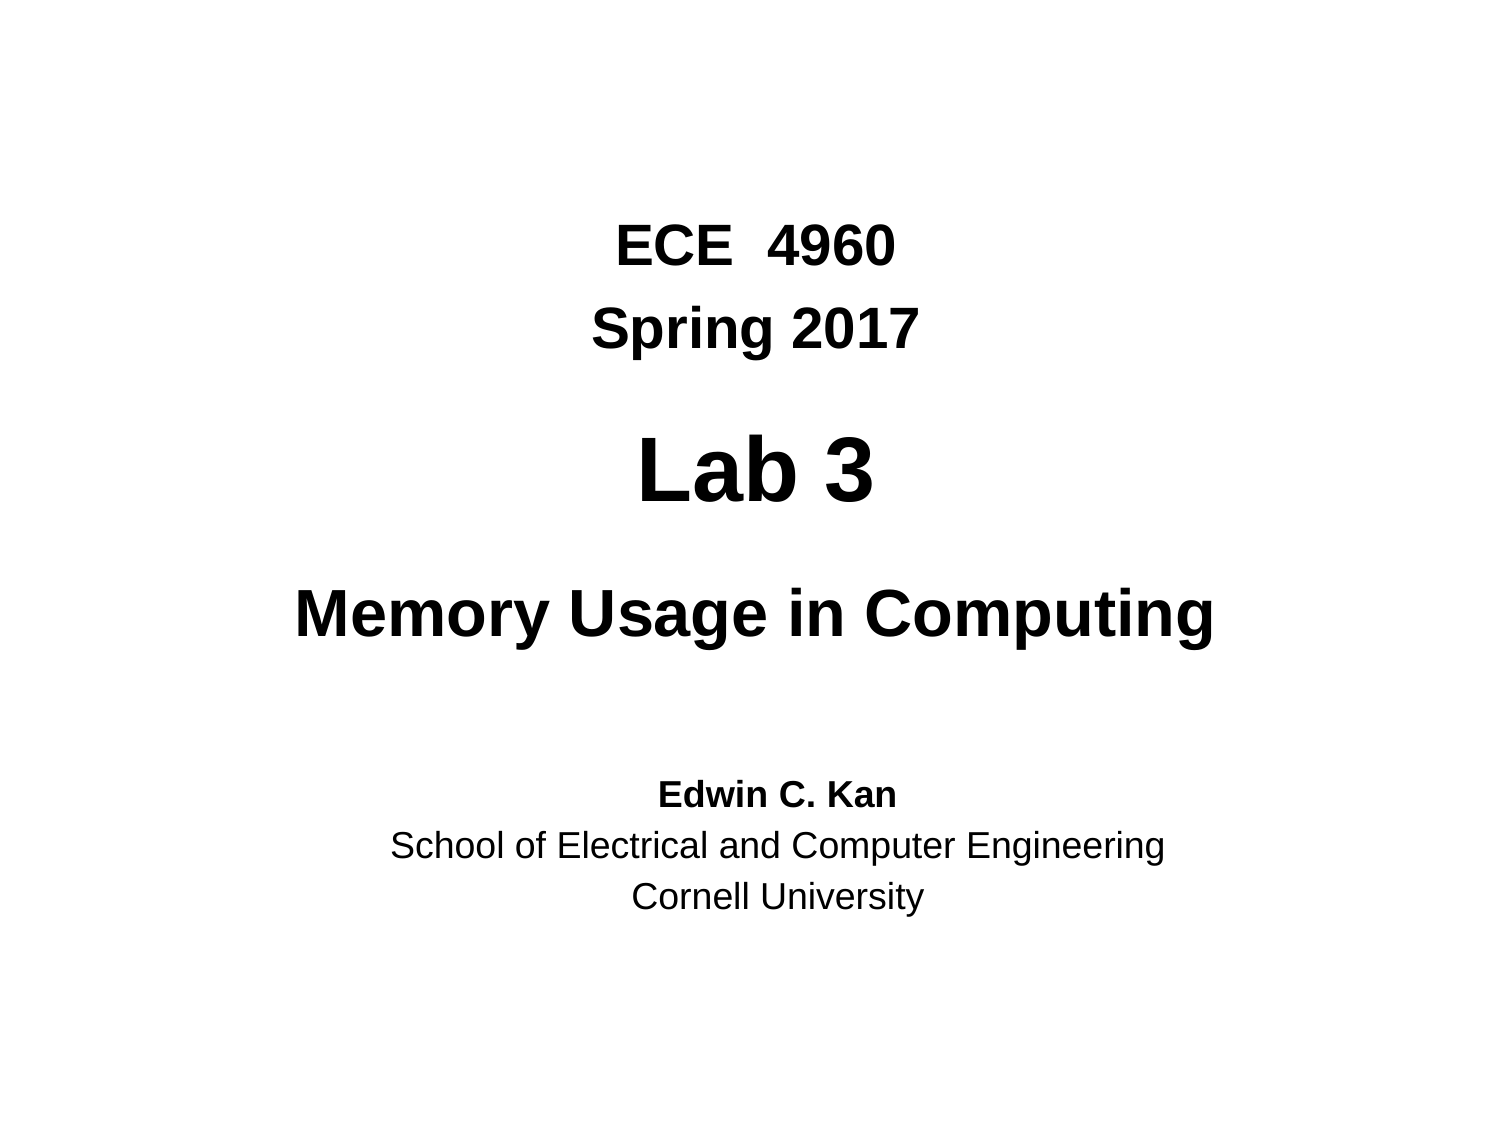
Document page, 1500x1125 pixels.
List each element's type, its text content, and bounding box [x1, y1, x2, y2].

text_box ECE 4960 Spring 2017 Lab 3 Memory Usage in Computing [87, 199, 1425, 658]
text_box Edwin C. Kan School of Electrical and Computer Engineering Cornell University [168, 762, 1332, 1013]
